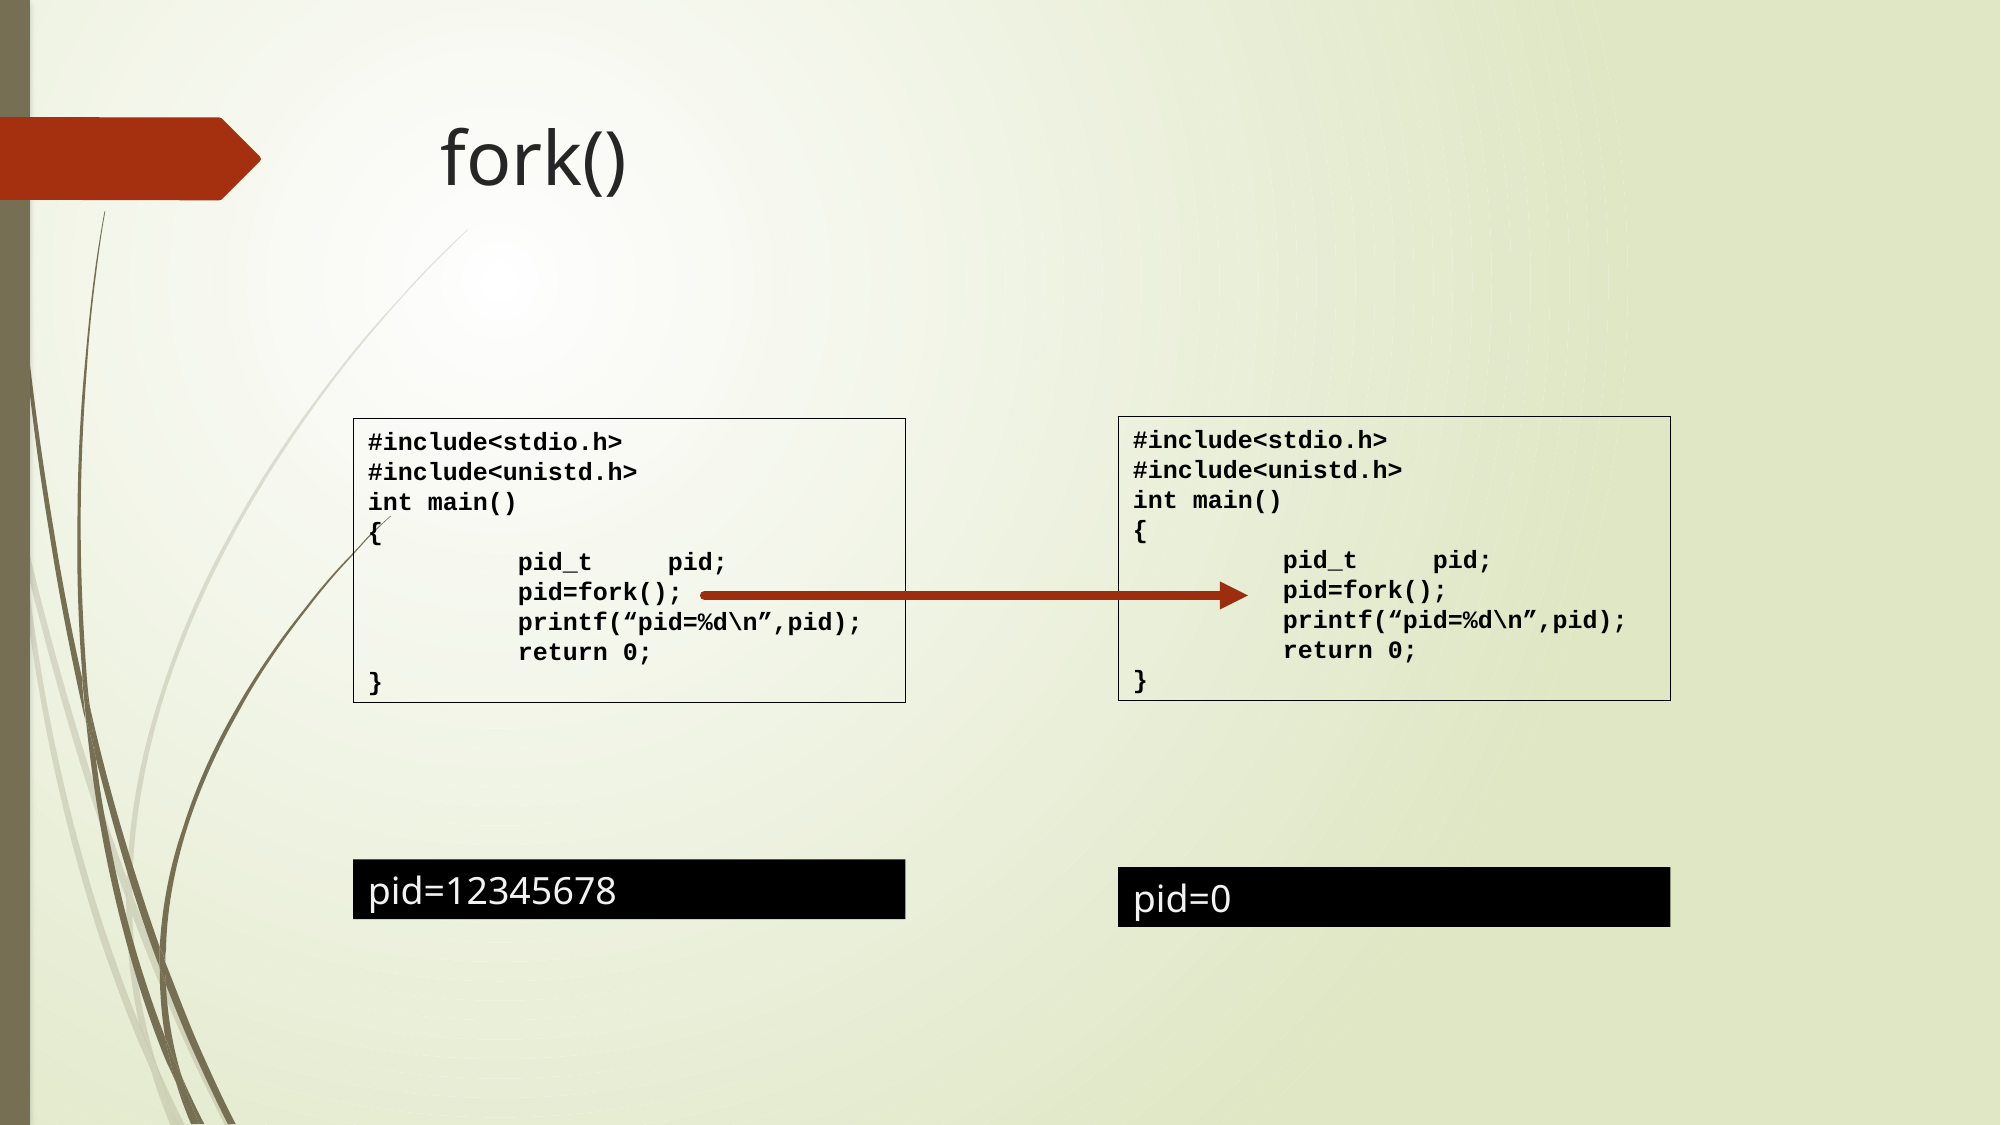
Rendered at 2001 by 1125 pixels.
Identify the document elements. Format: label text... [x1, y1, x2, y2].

text_box pid=12345678 [353, 859, 906, 920]
title fork() [425, 102, 1888, 313]
text_box #include<stdio.h> #include<unistd.h> int main() { pid_t pid; pid=fork(); printf(“pid=%d\n”,pid); return 0; } [353, 418, 906, 703]
text_box pid=0 [1118, 867, 1671, 927]
text_box #include<stdio.h> #include<unistd.h> int main() { pid_t pid; pid=fork(); printf(“pid=%d\n”,pid); return 0; } [1118, 416, 1671, 701]
